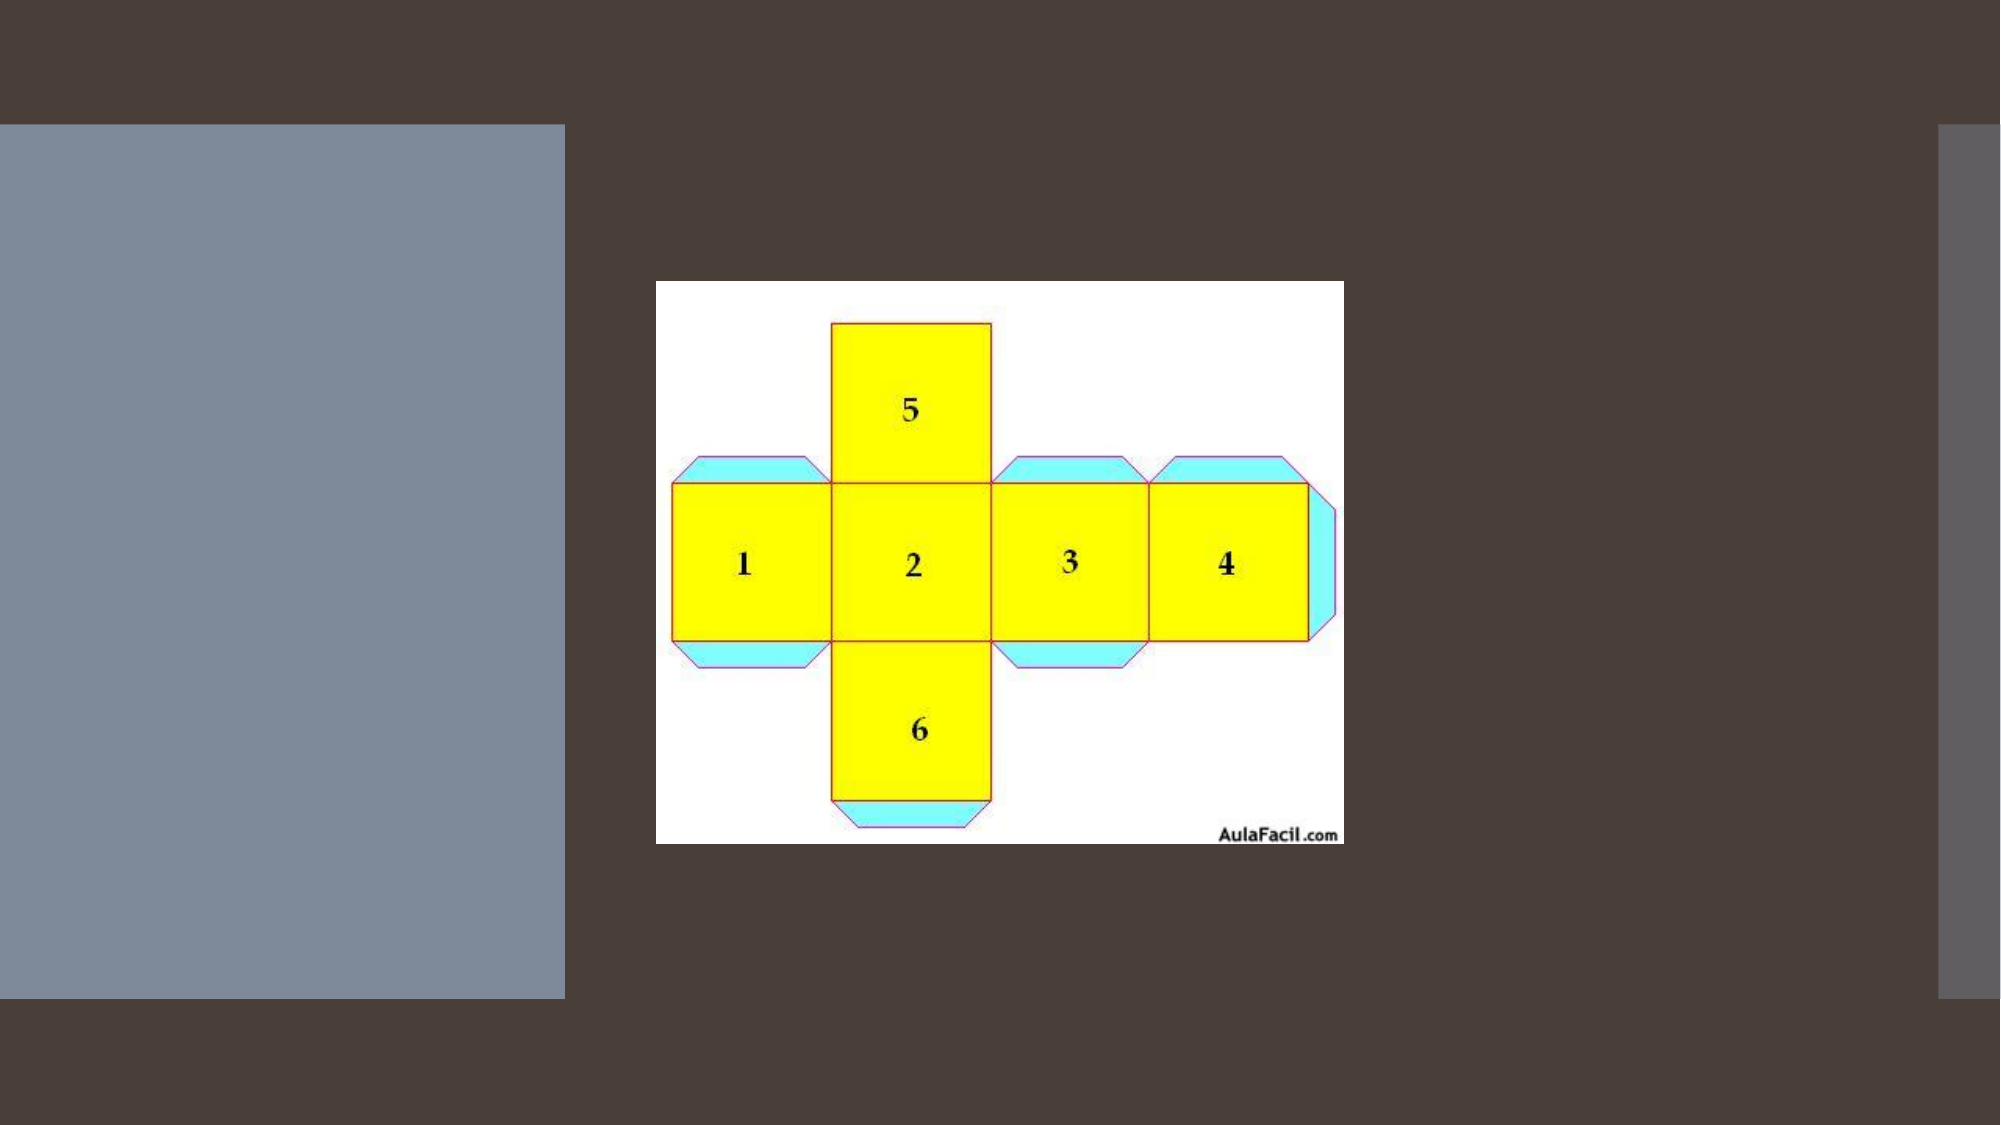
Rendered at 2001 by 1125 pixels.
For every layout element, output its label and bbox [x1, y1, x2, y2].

picture [655, 281, 1344, 844]
